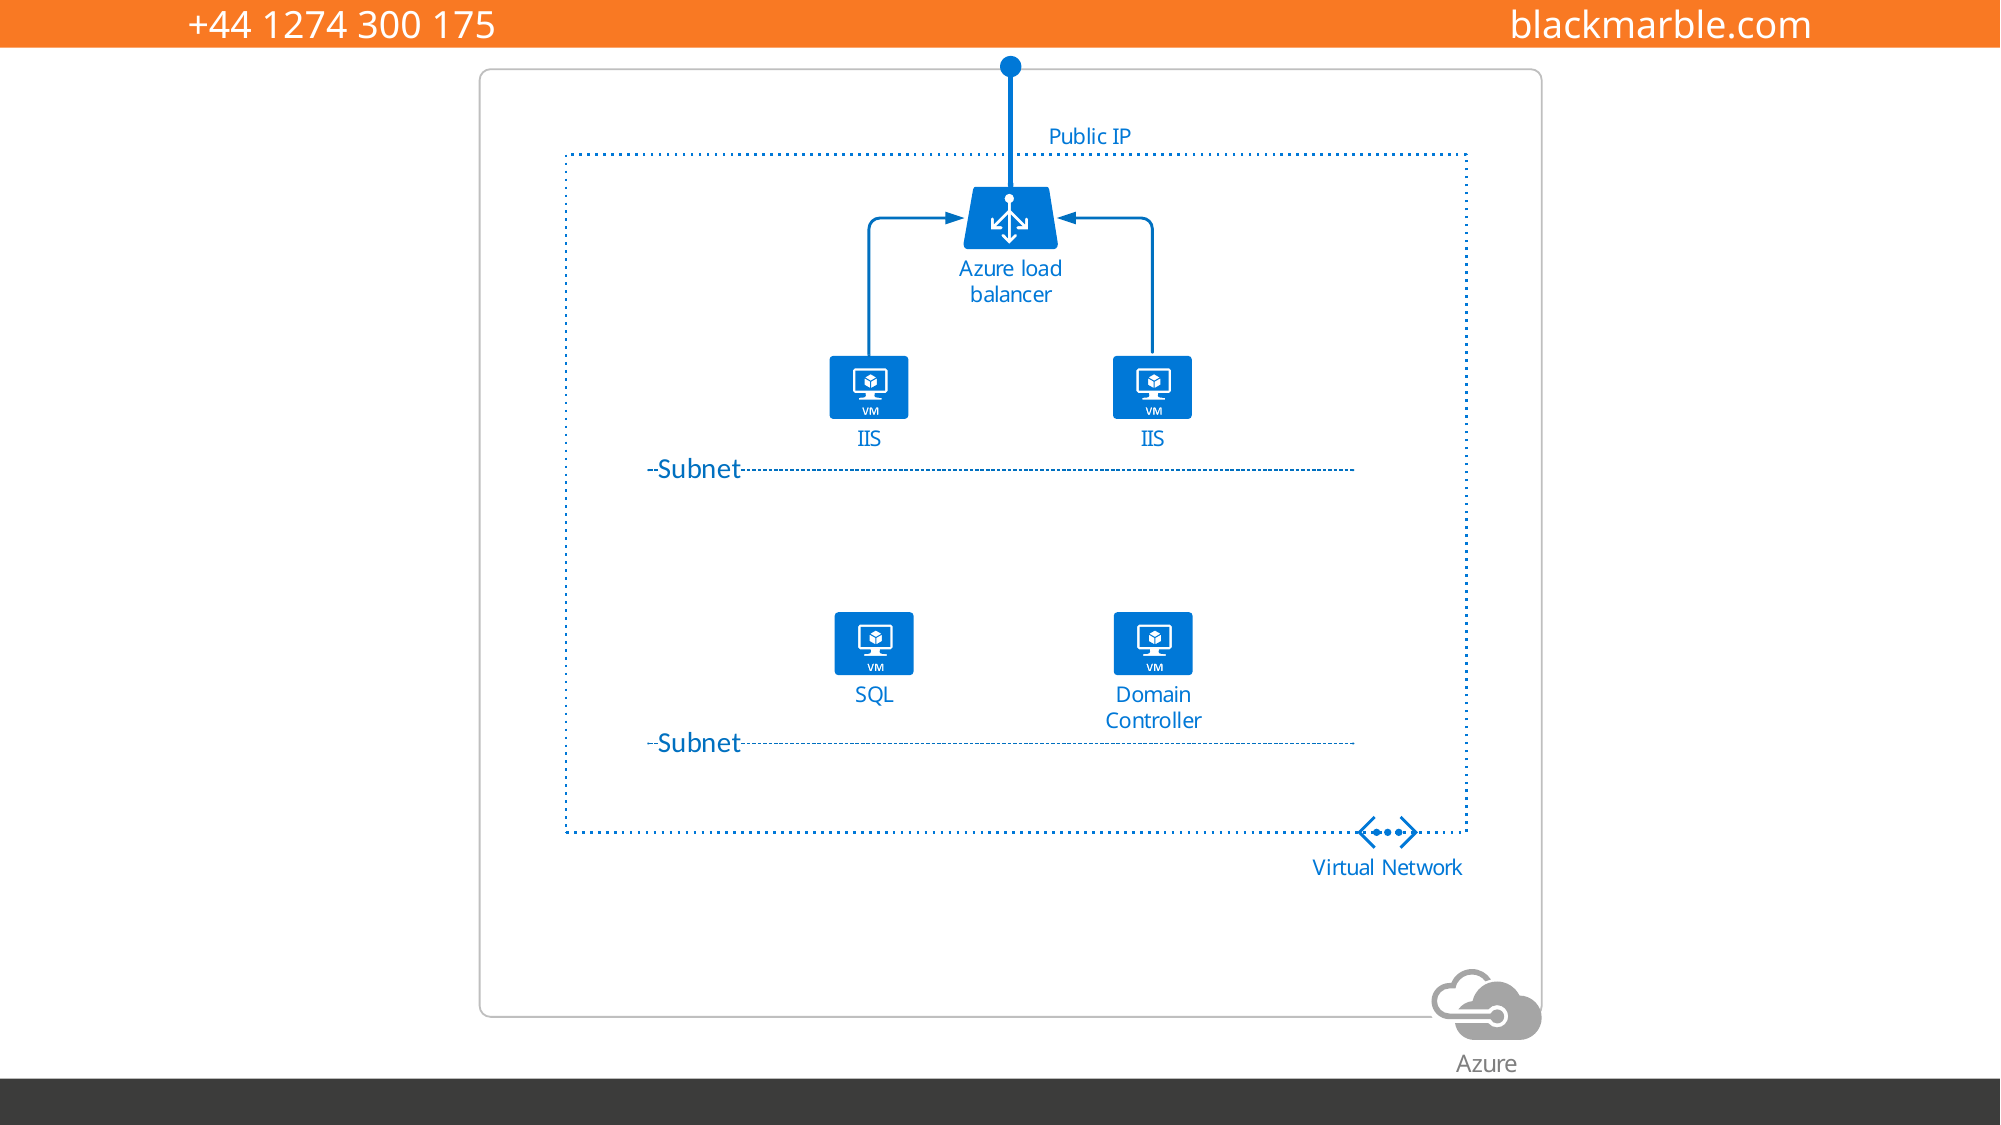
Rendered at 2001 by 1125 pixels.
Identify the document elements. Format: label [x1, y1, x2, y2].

picture [475, 53, 1544, 1092]
